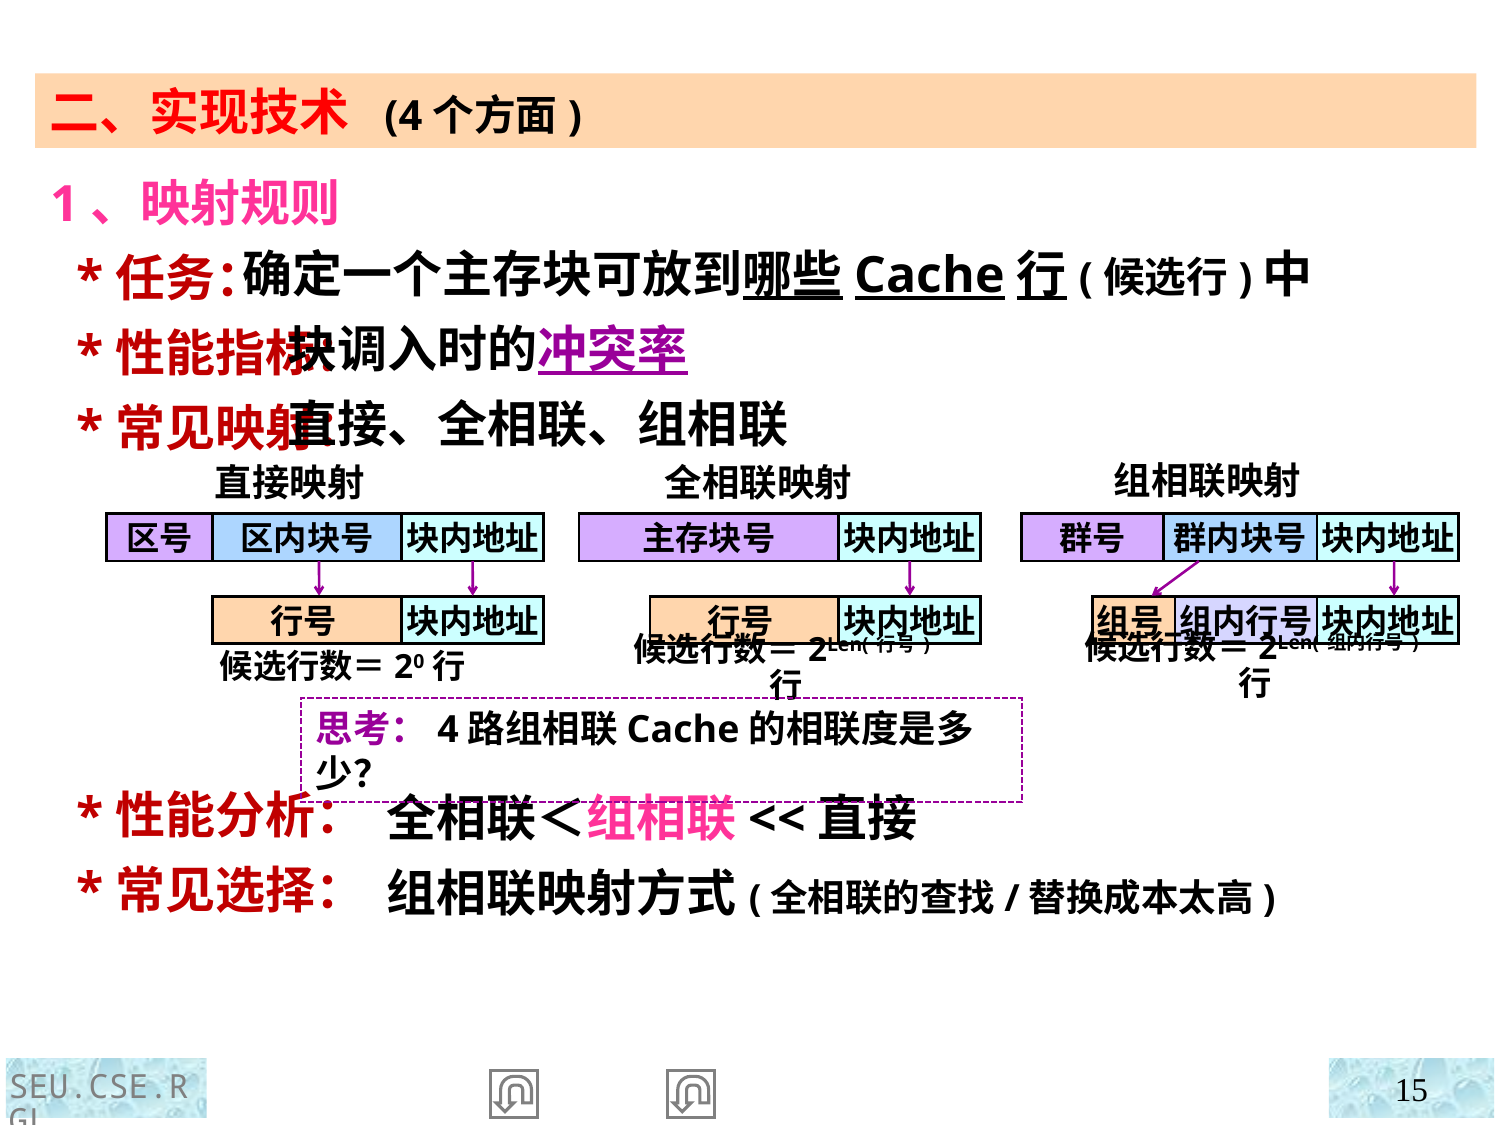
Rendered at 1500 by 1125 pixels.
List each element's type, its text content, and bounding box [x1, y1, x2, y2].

text_box [667, 1070, 715, 1118]
text_box 思考：4路组相联Cache的相联度是多少？ [301, 701, 1022, 803]
slide_number 15 [1328, 1058, 1495, 1118]
text_box 1、映射规则 *任务： *性能指标： *常见映射： *性能分析： *常见选择： [35, 148, 408, 927]
text_box [490, 1070, 538, 1118]
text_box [106, 464, 1459, 693]
footer SEU.CSE.RGL [5, 1058, 207, 1118]
text_box 确定一个主存块可放到哪些Cache行(候选行)中 块调入时的冲突率 直接、全相联、组相联 [171, 219, 1477, 460]
text_box 全相联＜组相联<<直接 组相联映射方式(全相联的查找/替换成本太高) [371, 764, 1477, 929]
text_box 二、实现技术 (4个方面) [35, 73, 1477, 148]
